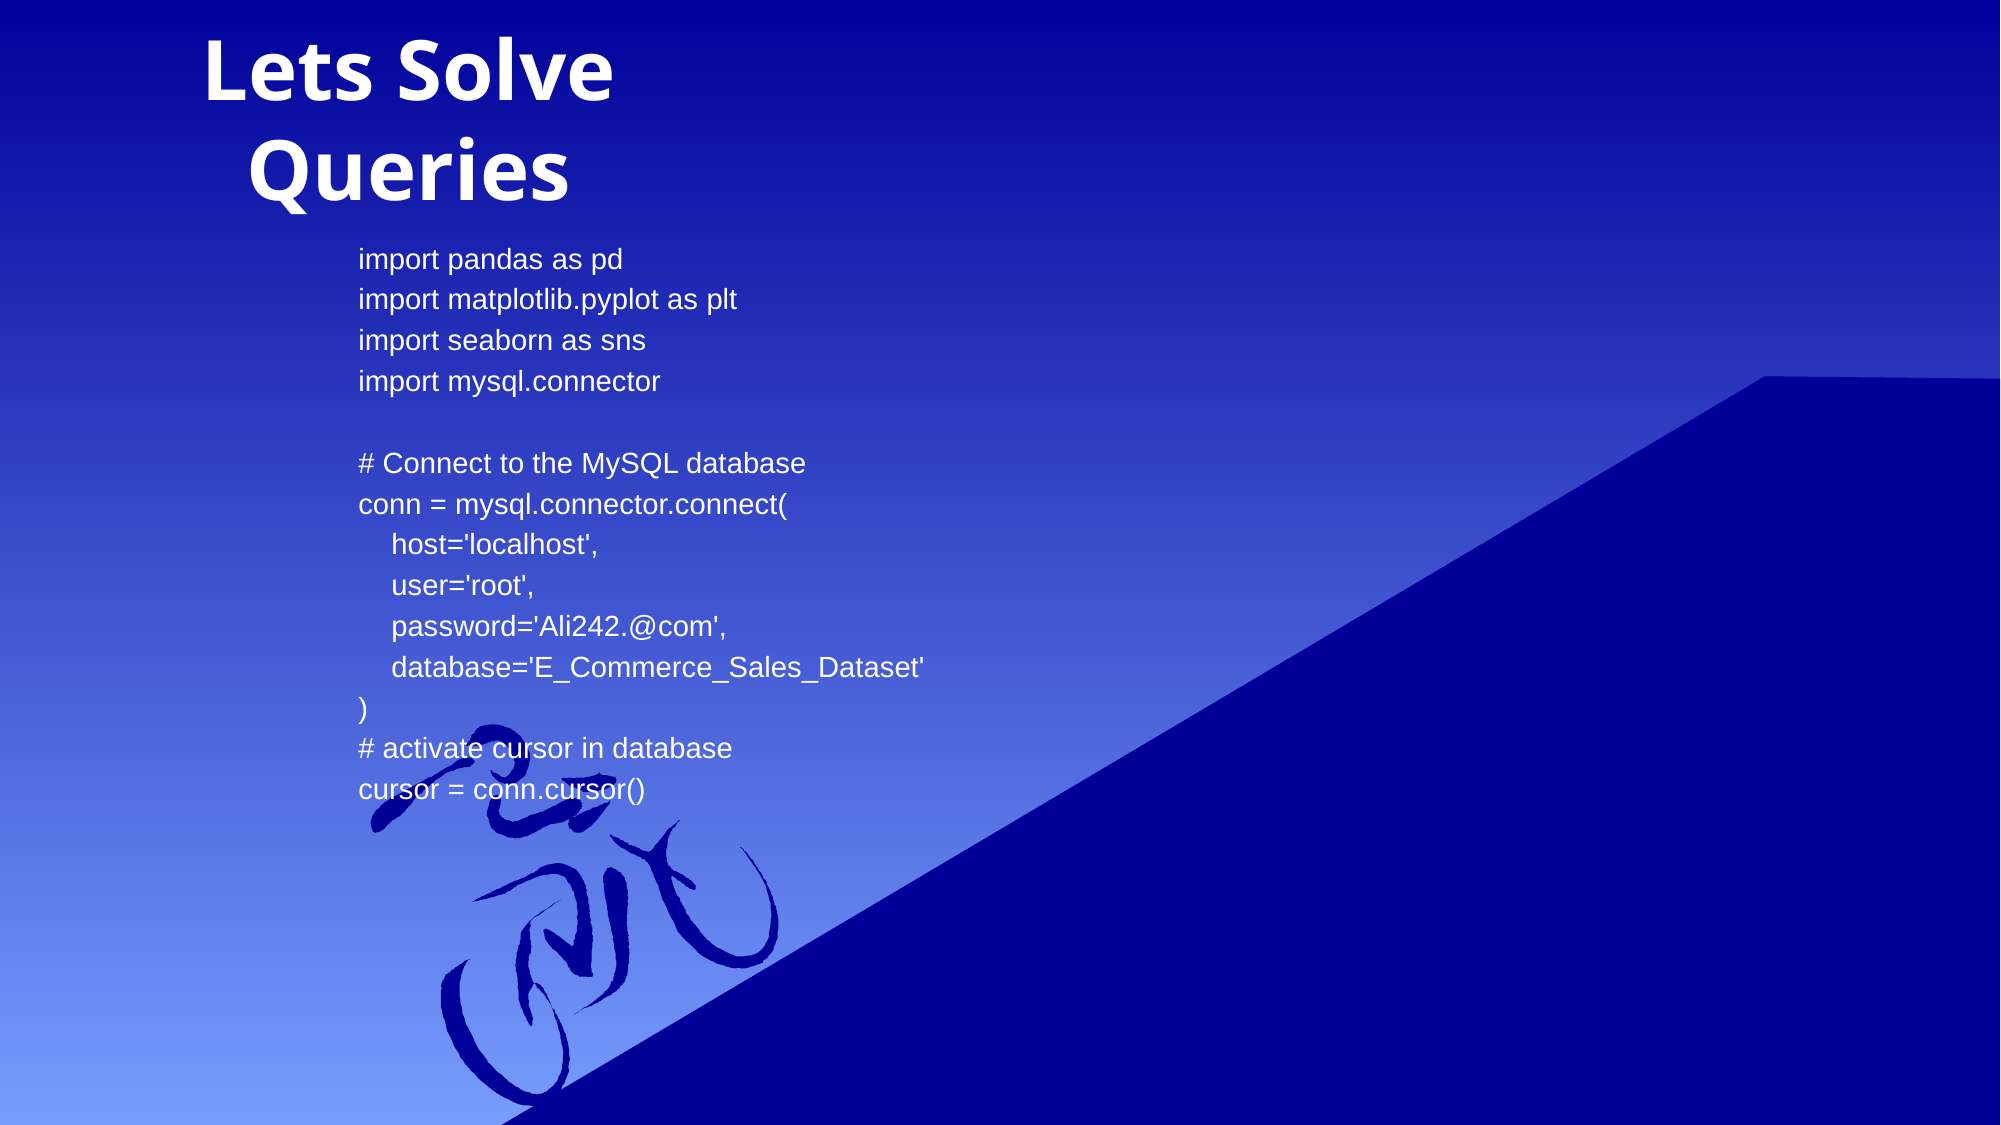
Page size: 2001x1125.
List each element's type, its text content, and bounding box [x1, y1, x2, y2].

title Lets Solve Queries [27, 0, 791, 248]
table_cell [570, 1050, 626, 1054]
subtitle import pandas as pd import matplotlib.pyplot as plt import seaborn as sns import mysql.connector # Connect to the MySQL database conn = mysql.connector.connect( host='localhost', user='root', password='Ali242.@com', database='E_Commerce_Sales_Dataset' ) # activate cursor in database cursor = conn.cursor() [182, 190, 1101, 855]
